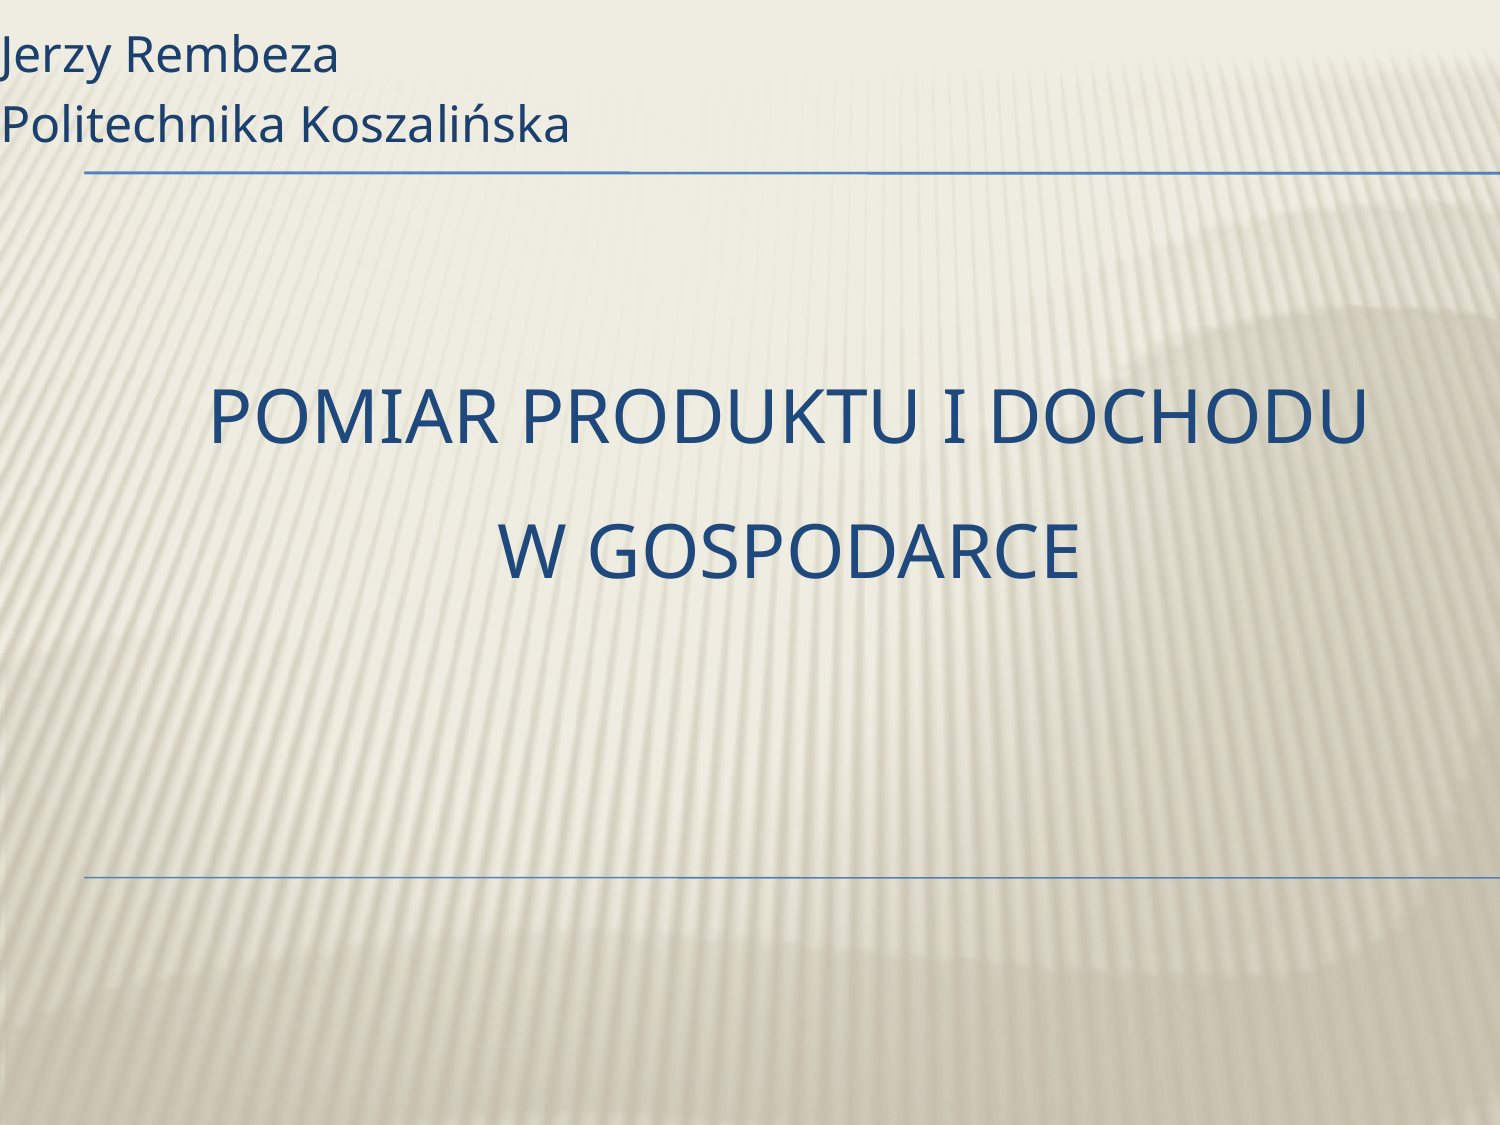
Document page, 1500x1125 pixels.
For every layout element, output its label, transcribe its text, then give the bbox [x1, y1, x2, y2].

title Pomiar produktu i dochodu w gospodarce [152, 316, 1428, 633]
subtitle Jerzy Rembeza Politechnika Koszalińska [0, 0, 1275, 153]
picture [0, 0, 1500, 1125]
